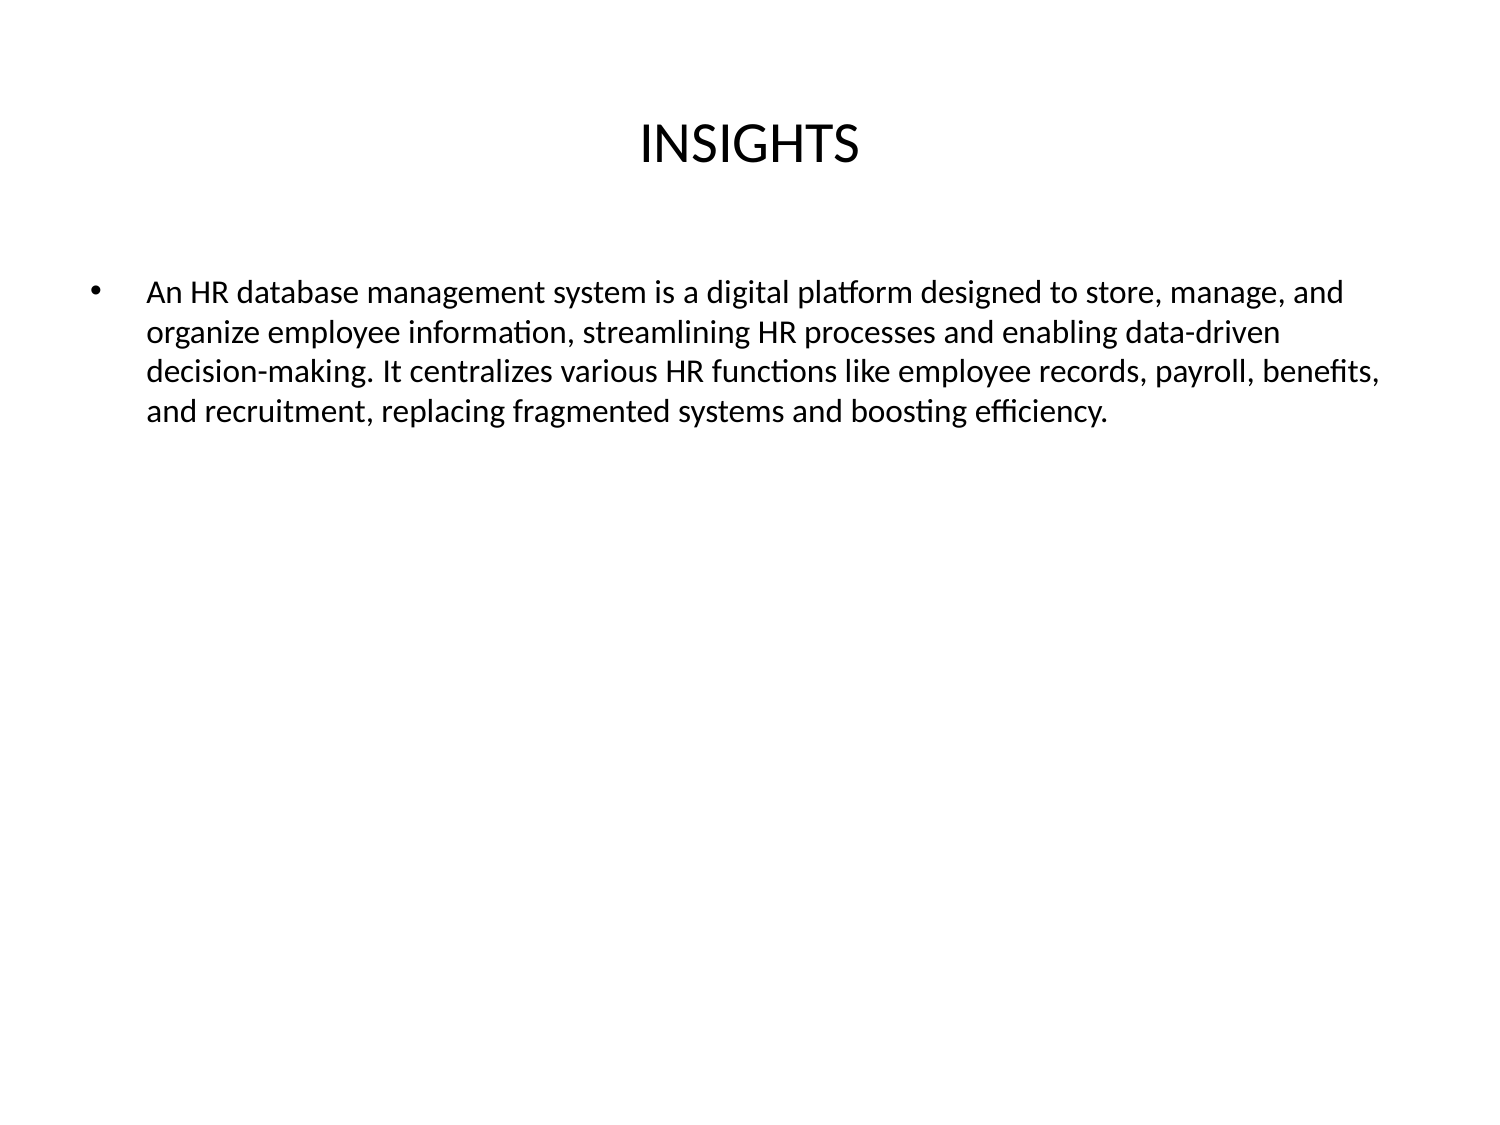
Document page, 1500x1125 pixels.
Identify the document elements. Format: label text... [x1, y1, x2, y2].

list An HR database management system is a digital platform designed to store, manage, and organize employee information, streamlining HR processes and enabling data-driven decision-making. It centralizes various HR functions like employee records, payroll, benefits, and recruitment, replacing fragmented systems and boosting efficiency. [75, 262, 1425, 1005]
title INSIGHTS [75, 45, 1425, 233]
